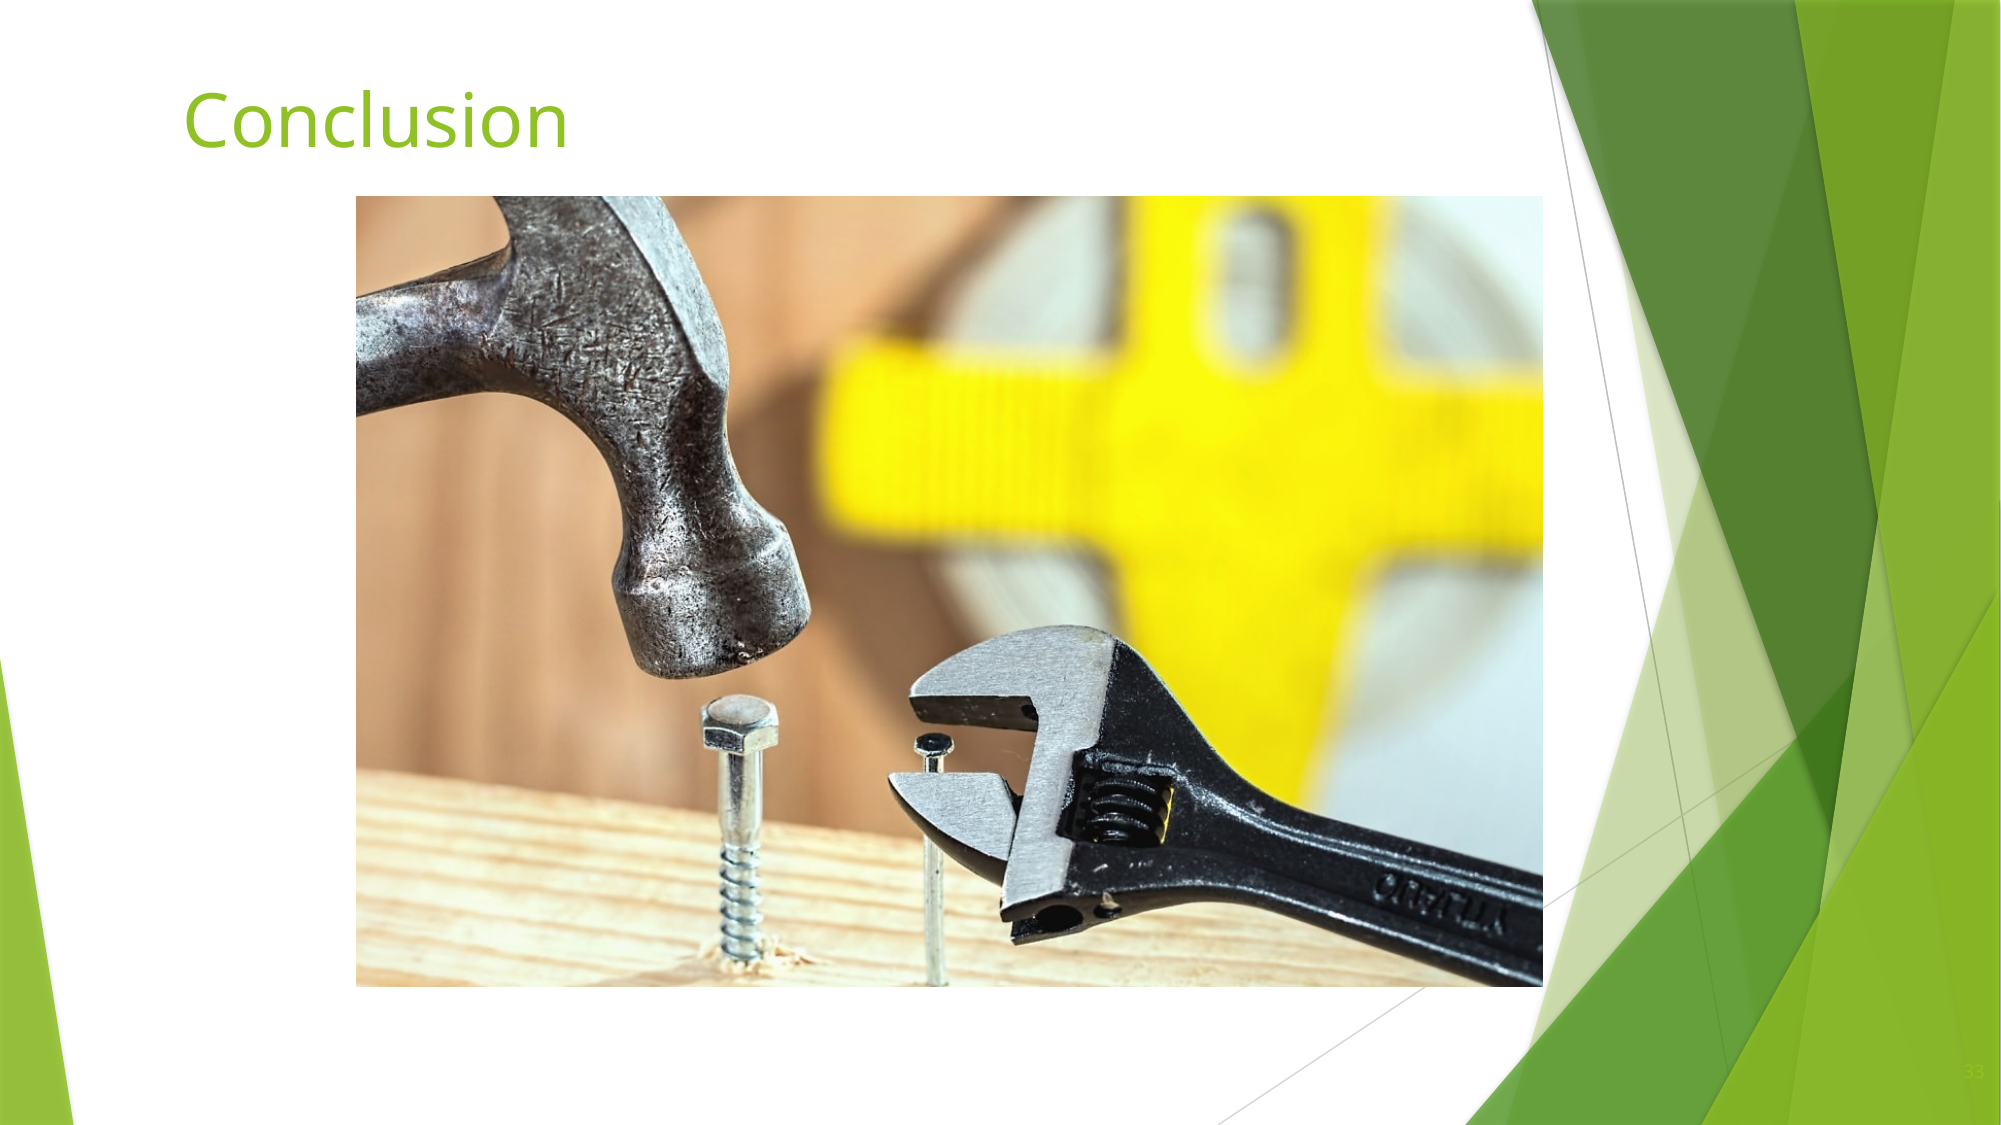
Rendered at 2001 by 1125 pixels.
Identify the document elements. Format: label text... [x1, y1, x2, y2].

picture [355, 195, 1543, 988]
list Conclusion [167, 64, 1830, 180]
slide_number 33 [1550, 1042, 2000, 1103]
